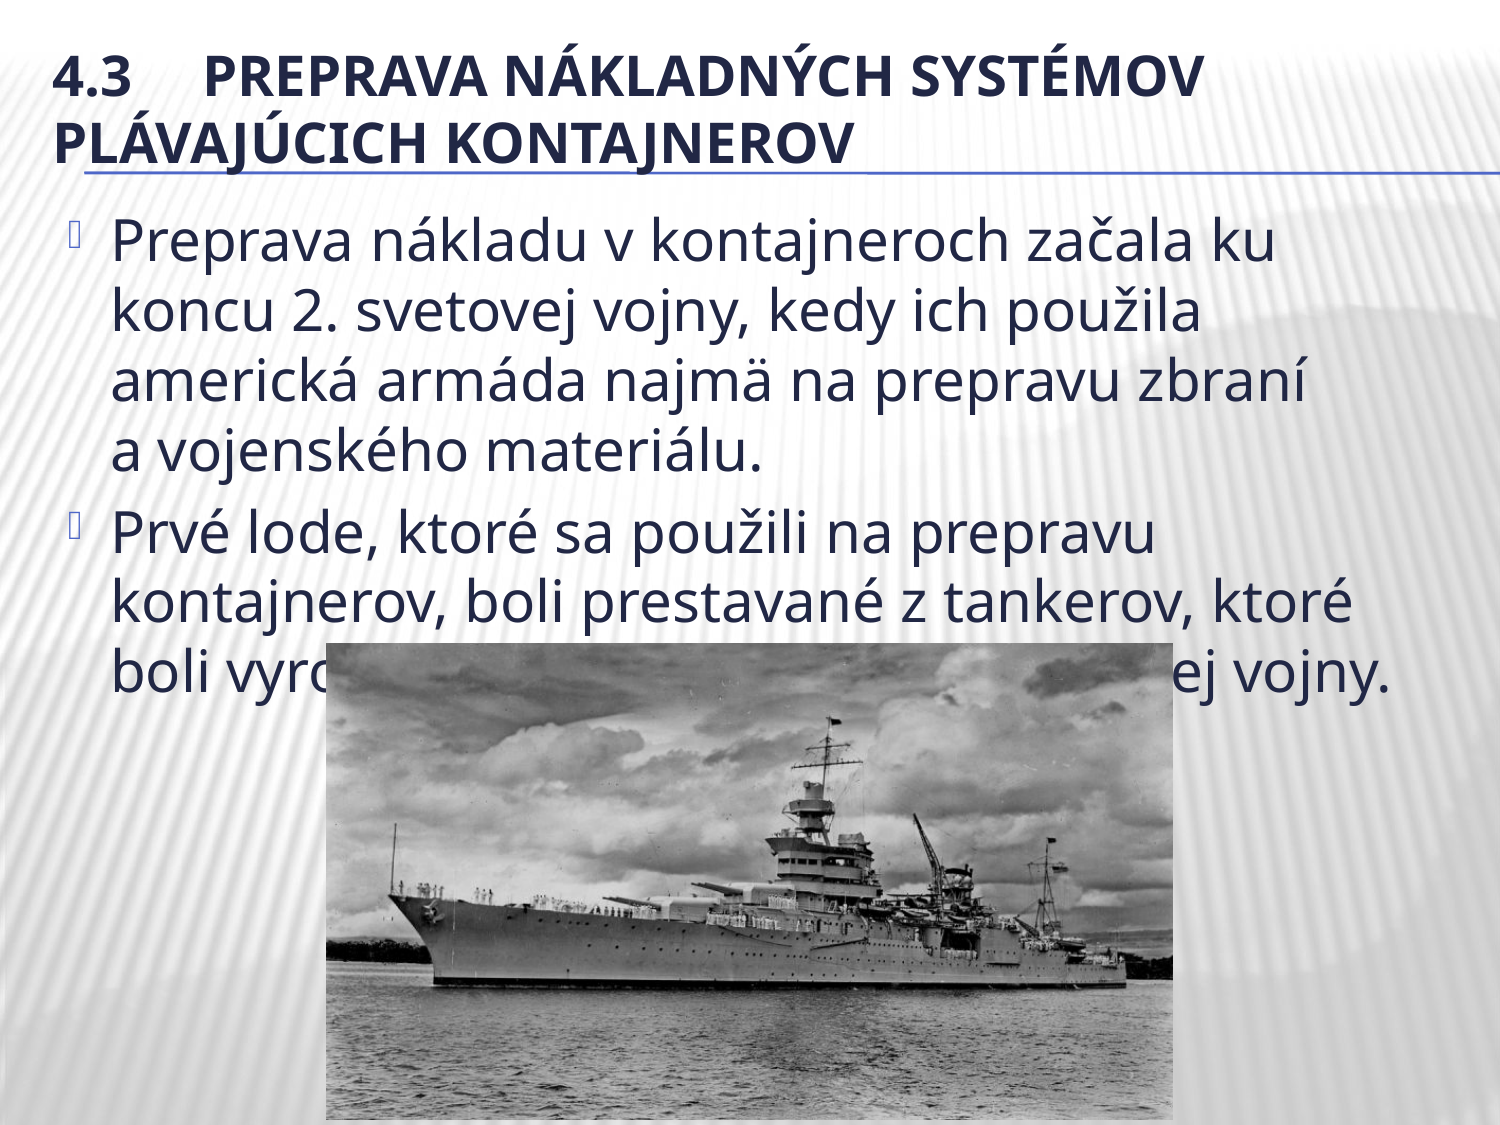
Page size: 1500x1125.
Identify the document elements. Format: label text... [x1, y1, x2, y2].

title 4.3 Preprava nákladných systémov plávajúcich kontajnerov [37, 55, 1463, 159]
list Preprava nákladu v kontajneroch začala ku koncu 2. svetovej vojny, kedy ich použila americká armáda najmä na prepravu zbraní a vojenského materiálu. Prvé lode, ktoré sa použili na prepravu kontajnerov, boli prestavané z tankerov, ktoré boli vyrobené ešte počas druhej svetovej vojny. [53, 196, 1424, 925]
picture [326, 643, 1174, 1120]
